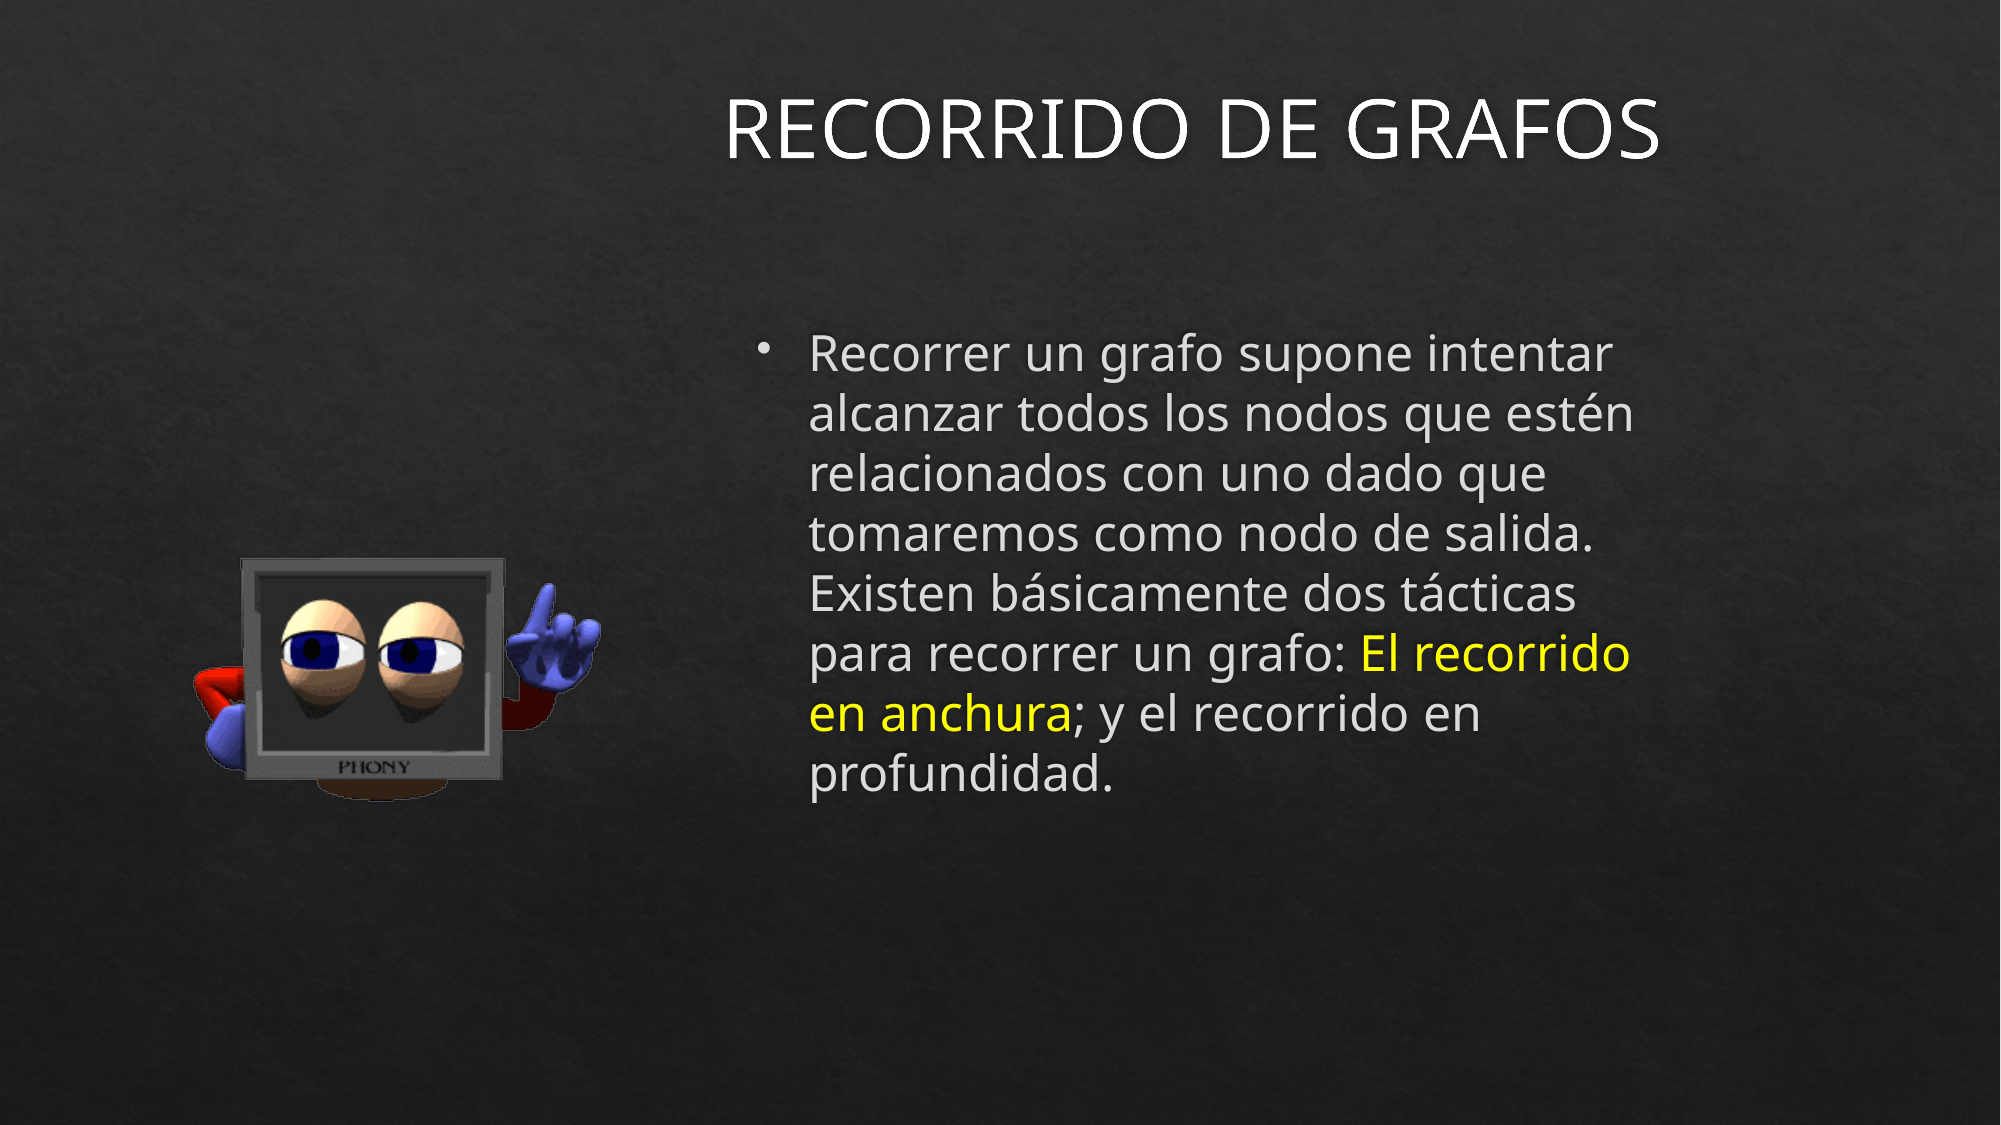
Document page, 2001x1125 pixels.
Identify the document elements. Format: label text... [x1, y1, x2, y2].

title RECORRIDO DE GRAFOS [342, 45, 2000, 205]
list Recorrer un grafo supone intentar alcanzar todos los nodos que estén relacionados con uno dado que tomaremos como nodo de salida. Existen básicamente dos tácticas para recorrer un grafo: El recorrido en anchura; y el recorrido en profundidad. [737, 314, 1704, 1003]
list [117, 502, 687, 869]
